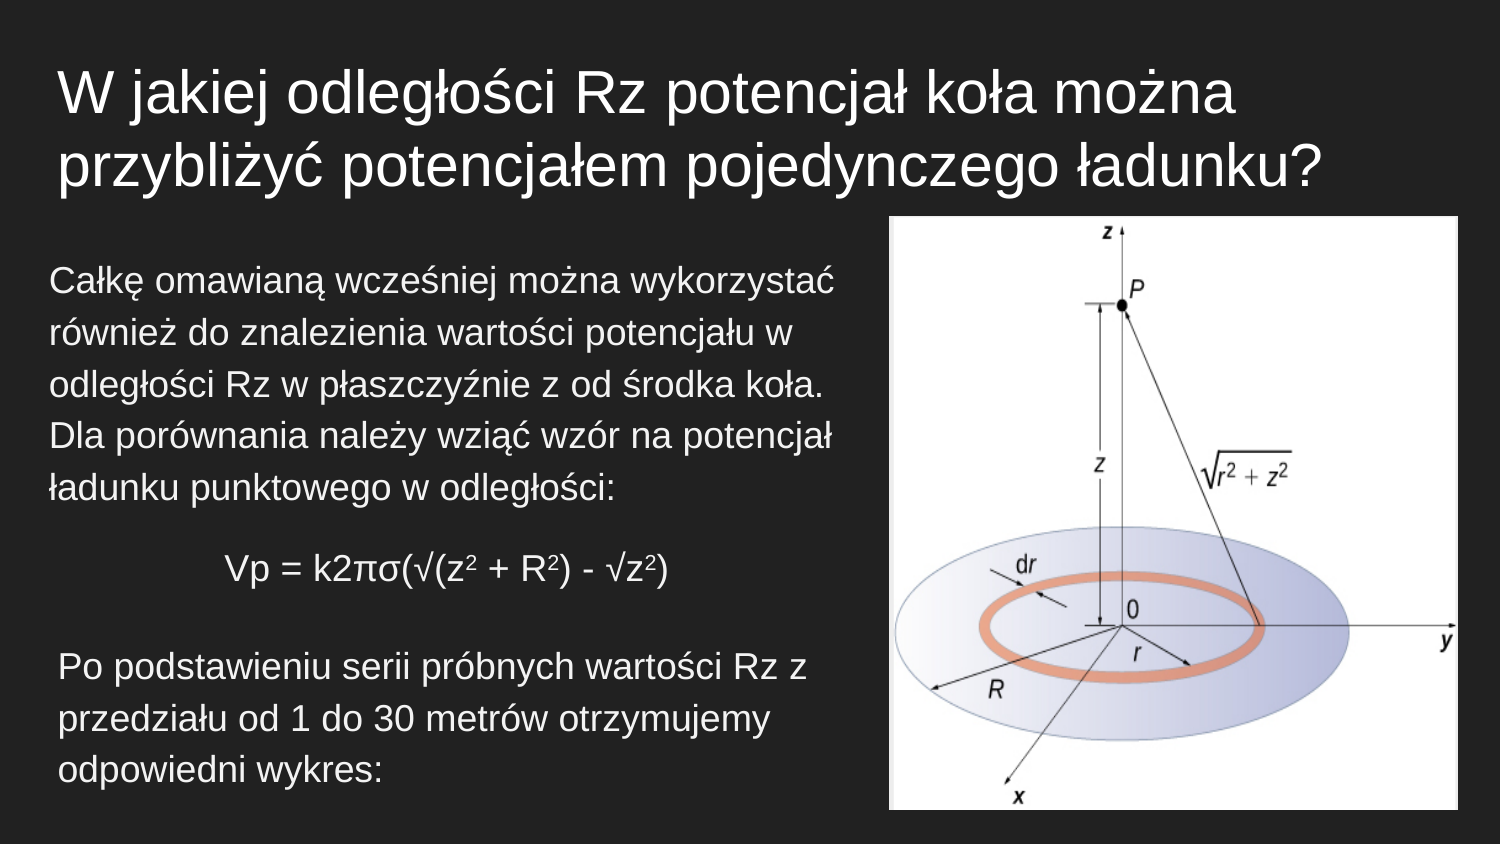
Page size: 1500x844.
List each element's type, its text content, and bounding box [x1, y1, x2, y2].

text_box Vp = k2πσ(√(z2 + R2) - √z2) [209, 528, 711, 603]
picture [889, 216, 1458, 810]
text_box Po podstawieniu serii próbnych wartości Rz z przedziału od 1 do 30 metrów otrzymujemy odpowiedni wykres: [42, 620, 883, 788]
list Całkę omawianą wcześniej można wykorzystać również do znalezienia wartości potencjału w odległości Rz w płaszczyźnie z od środka koła. Dla porównania należy wziąć wzór na potencjał ładunku punktowego w odległości: [33, 234, 866, 545]
title W jakiej odległości Rz potencjał koła można przybliżyć potencjałem pojedynczego ładunku? [42, 38, 1441, 235]
